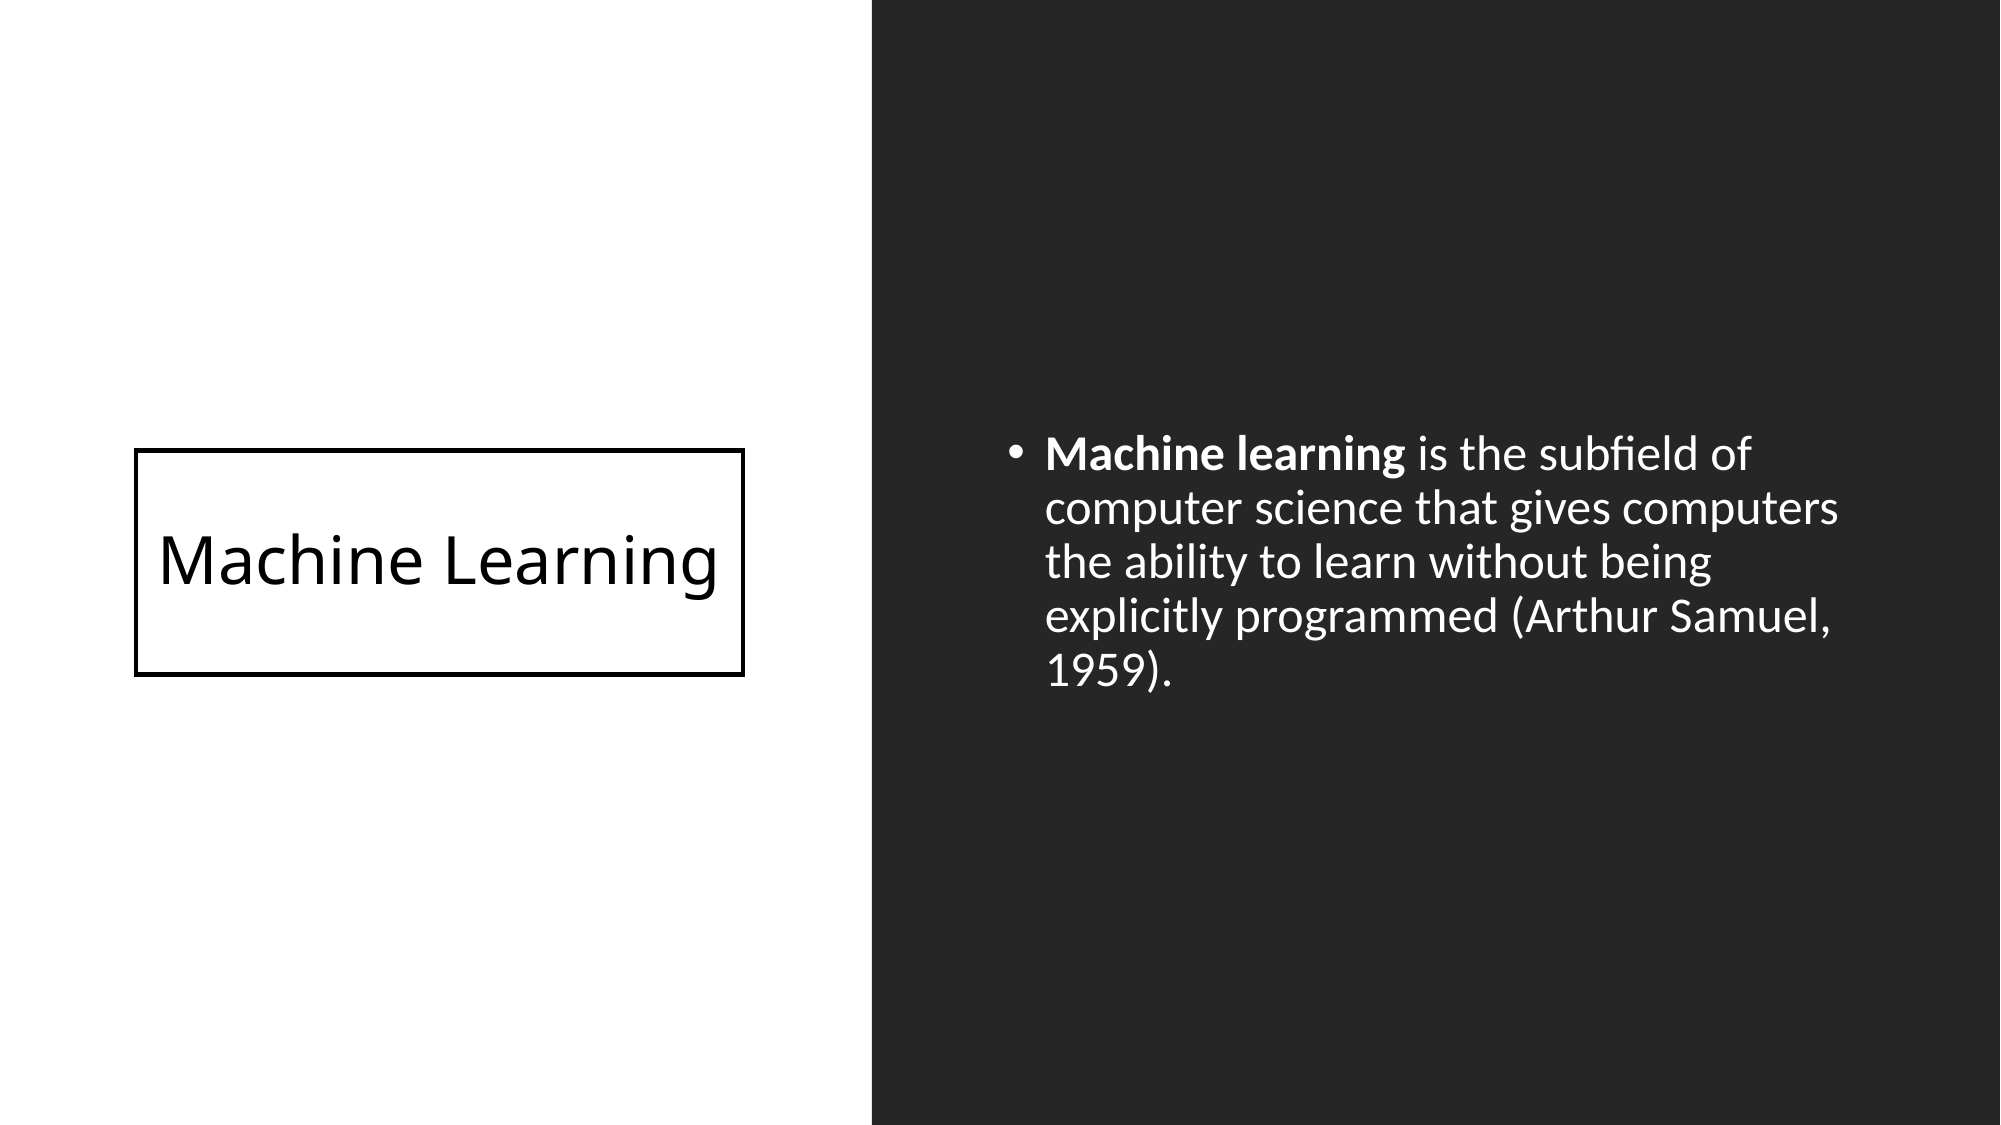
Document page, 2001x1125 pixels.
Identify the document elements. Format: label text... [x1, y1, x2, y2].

text_box [871, 0, 2000, 1125]
title Machine Learning [136, 450, 743, 675]
list Machine learning is the subfield of computer science that gives computers the ability to learn without being explicitly programmed (Arthur Samuel, 1959). [992, 131, 1880, 994]
